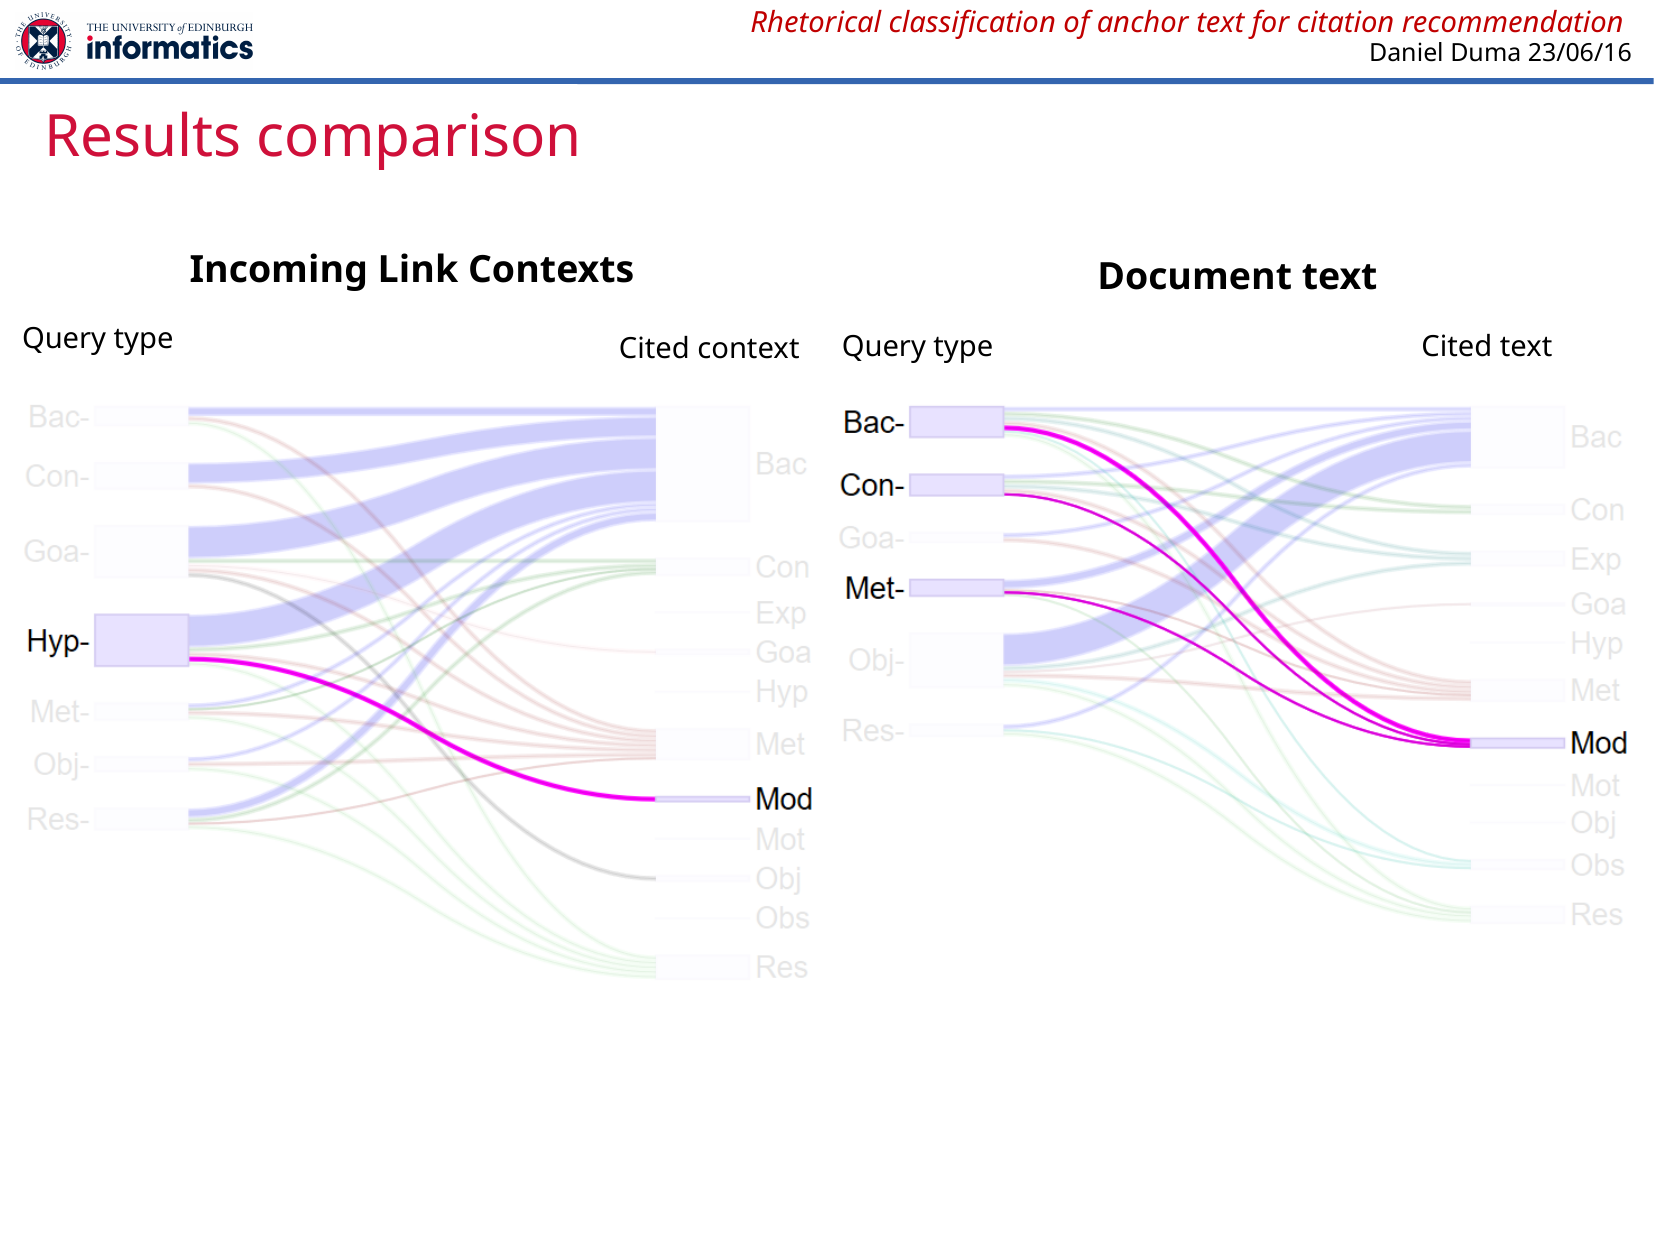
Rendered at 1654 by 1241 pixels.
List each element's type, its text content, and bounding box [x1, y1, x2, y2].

text_box Query type [7, 315, 189, 363]
text_box Cited text [1406, 323, 1568, 394]
text_box Query type [827, 323, 1009, 371]
text_box Cited context [603, 324, 815, 394]
text_box Document text [1082, 249, 1403, 306]
picture [11, 395, 822, 1007]
picture [826, 395, 1637, 1007]
picture [15, 12, 253, 70]
text_box Incoming Link Contexts [174, 242, 650, 299]
title Results comparison [29, 104, 1471, 176]
